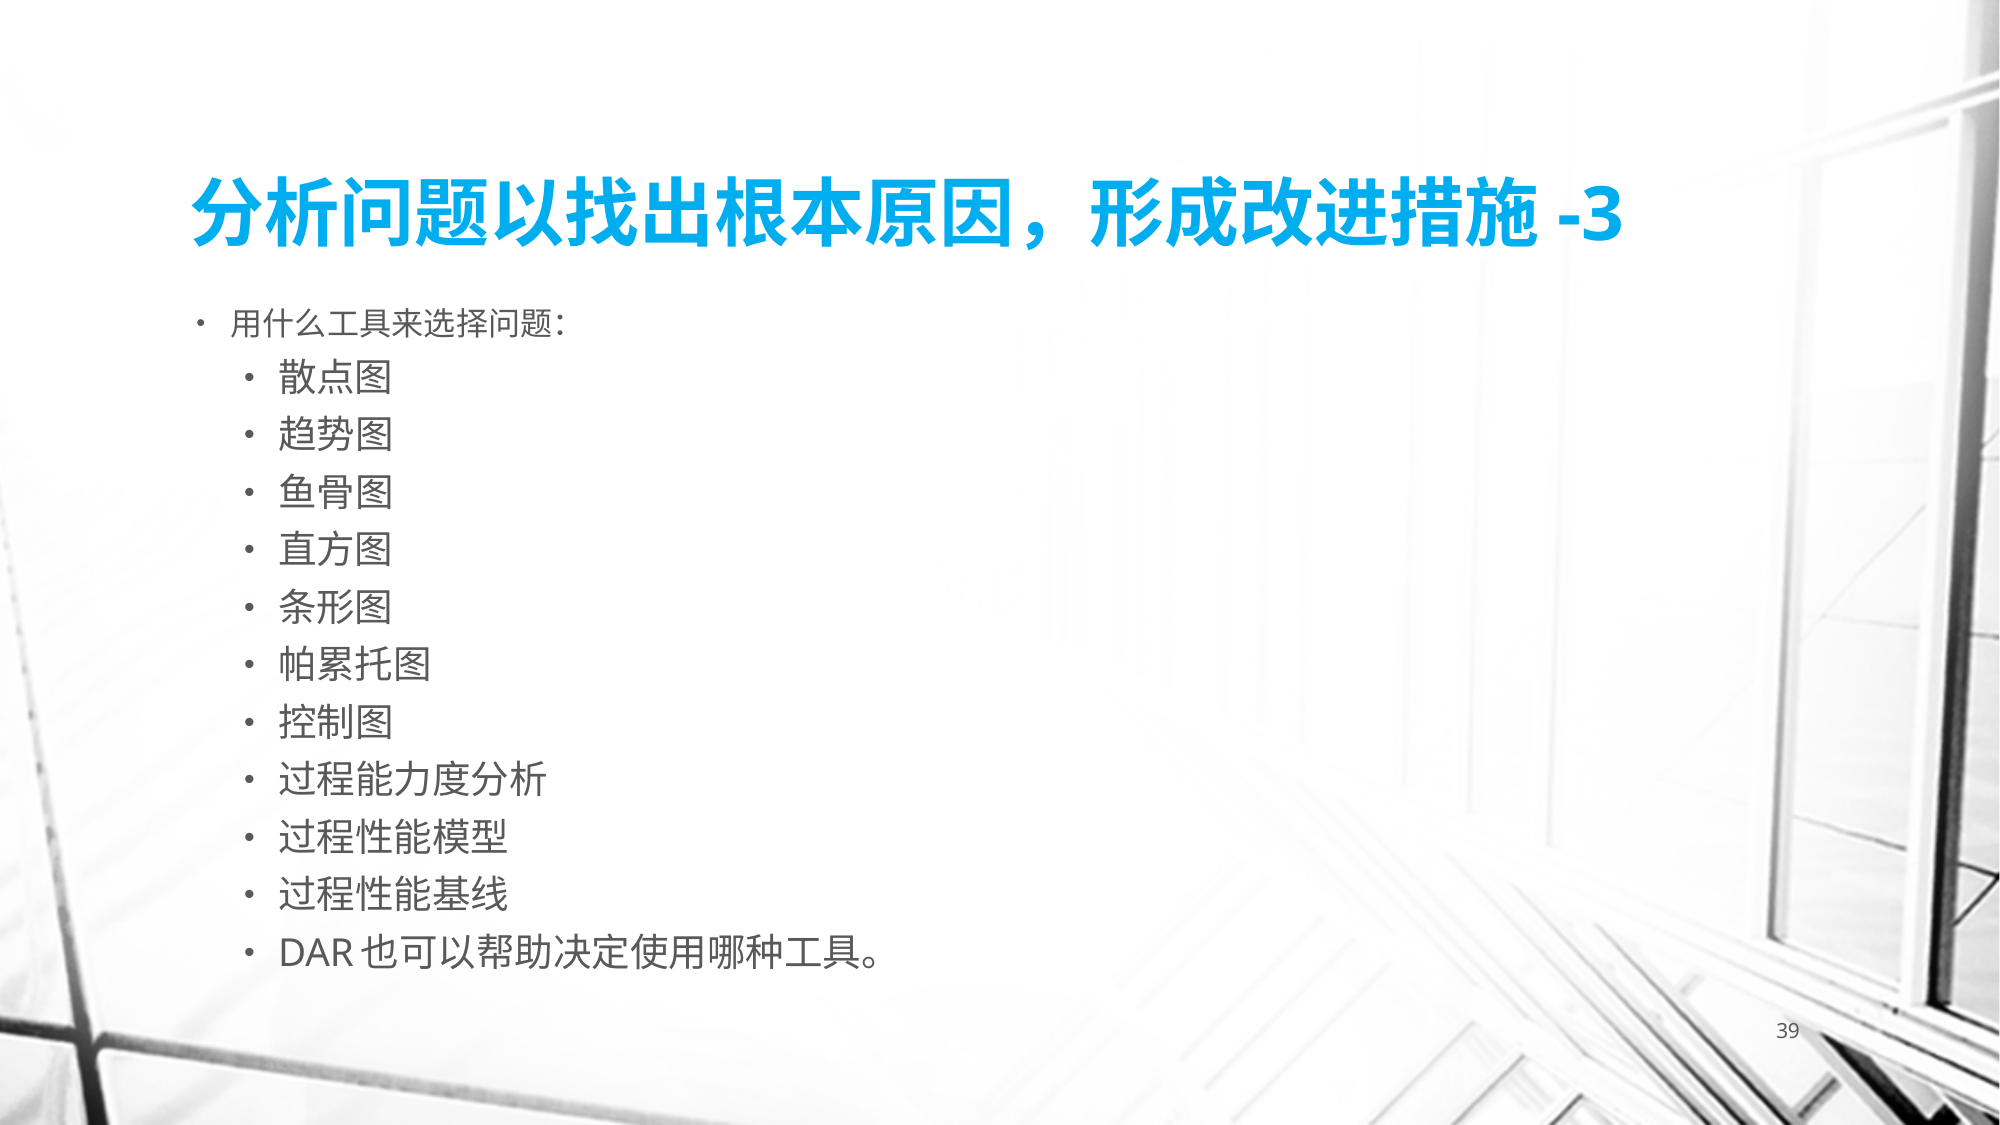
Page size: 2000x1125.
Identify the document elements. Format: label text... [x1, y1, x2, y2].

list 用什么工具来选择问题： 散点图 趋势图 鱼骨图 直方图 条形图 帕累托图 控制图 过程能力度分析 过程性能模型 过程性能基线 DAR也可以帮助决定使用哪种工具。 [174, 299, 1815, 988]
slide_number 39 [1614, 1009, 1815, 1055]
title 分析问题以找出根本原因，形成改进措施-3 [174, 87, 1815, 263]
picture [0, 0, 2000, 1125]
